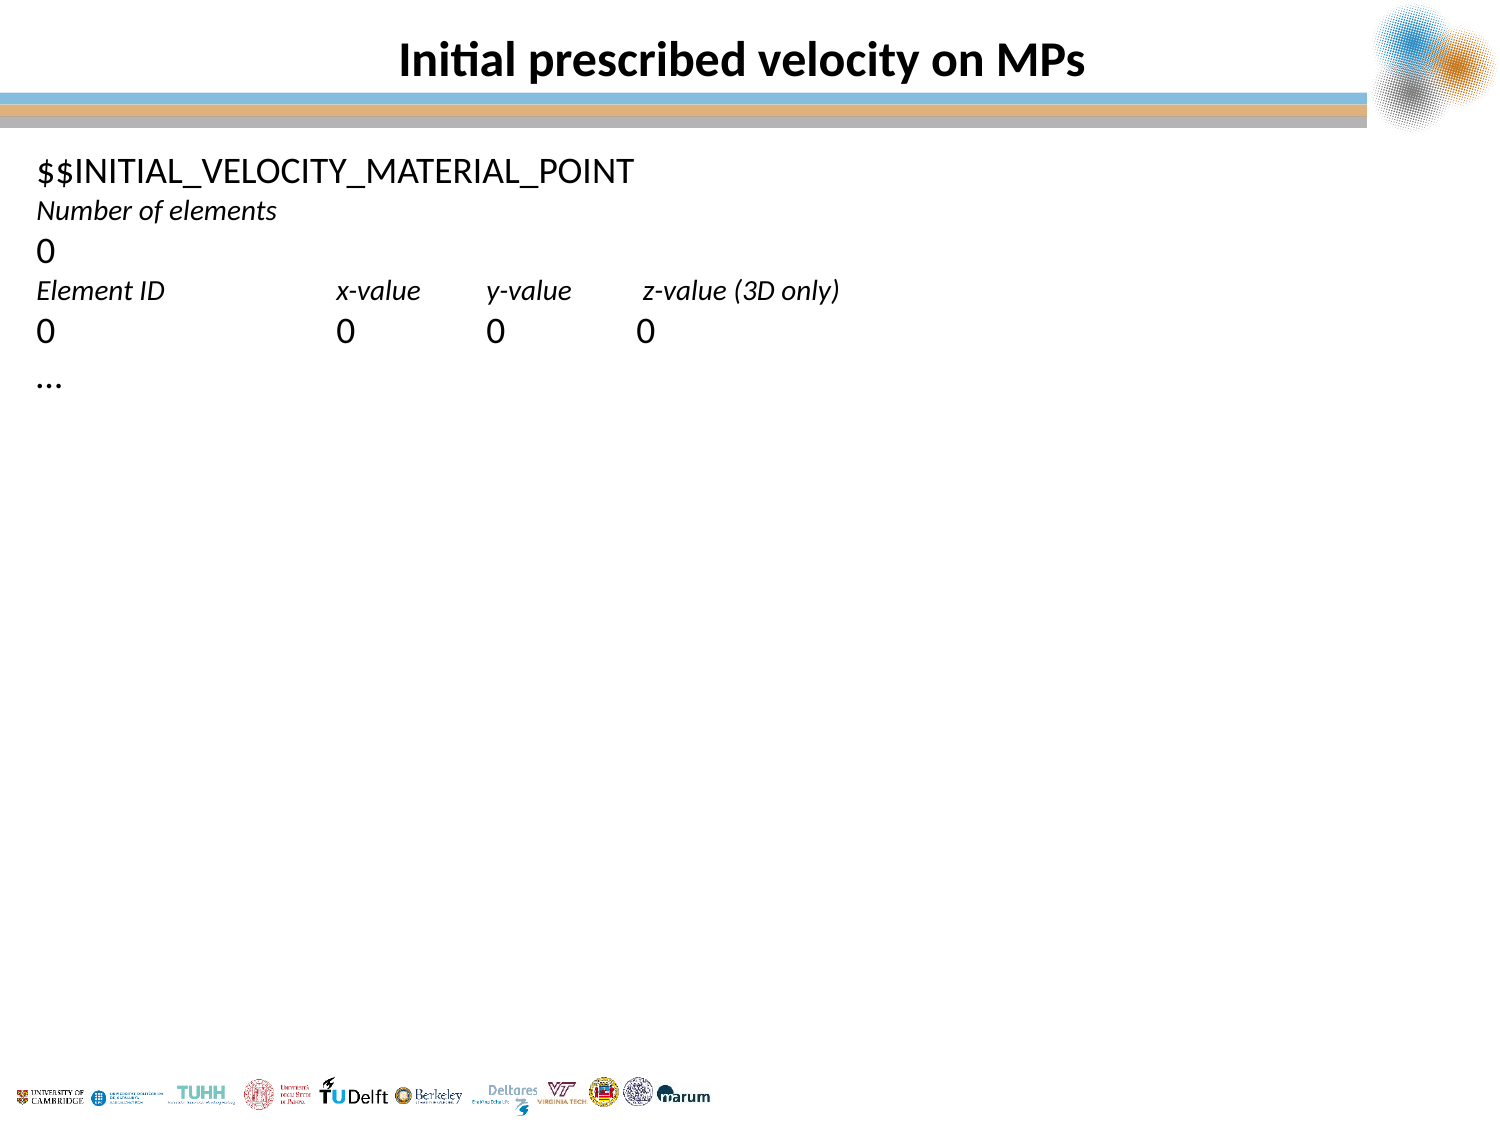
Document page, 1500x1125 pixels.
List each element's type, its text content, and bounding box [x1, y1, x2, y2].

picture [654, 1082, 712, 1104]
picture [1367, 0, 1500, 135]
text_box $$INITIAL_VELOCITY_MATERIAL_POINT Number of elements 0 Element ID x-value y-value z-value (3D only) 0 0 0 0 … [21, 138, 1476, 404]
picture [623, 1077, 653, 1106]
title Initial prescribed velocity on MPs [114, 10, 1371, 104]
picture [15, 1066, 619, 1120]
